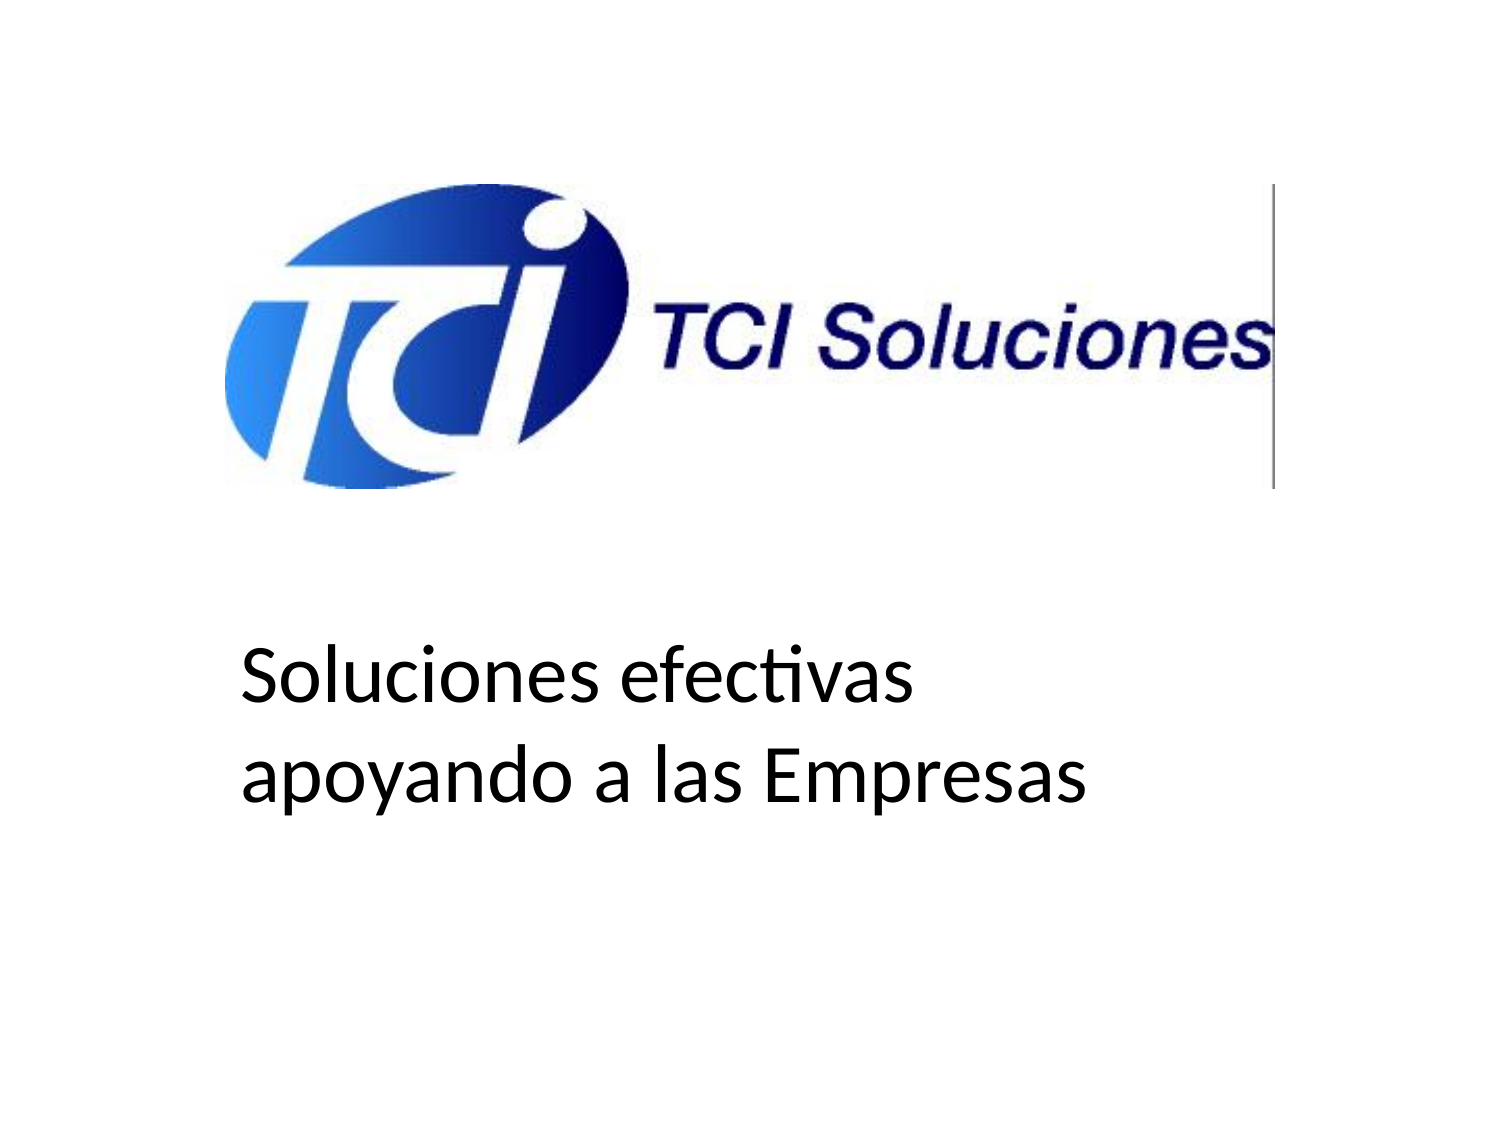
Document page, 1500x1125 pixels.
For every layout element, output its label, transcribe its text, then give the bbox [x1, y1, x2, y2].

picture [224, 184, 1276, 489]
text_box Soluciones efectivas apoyando a las Empresas [224, 538, 1275, 827]
